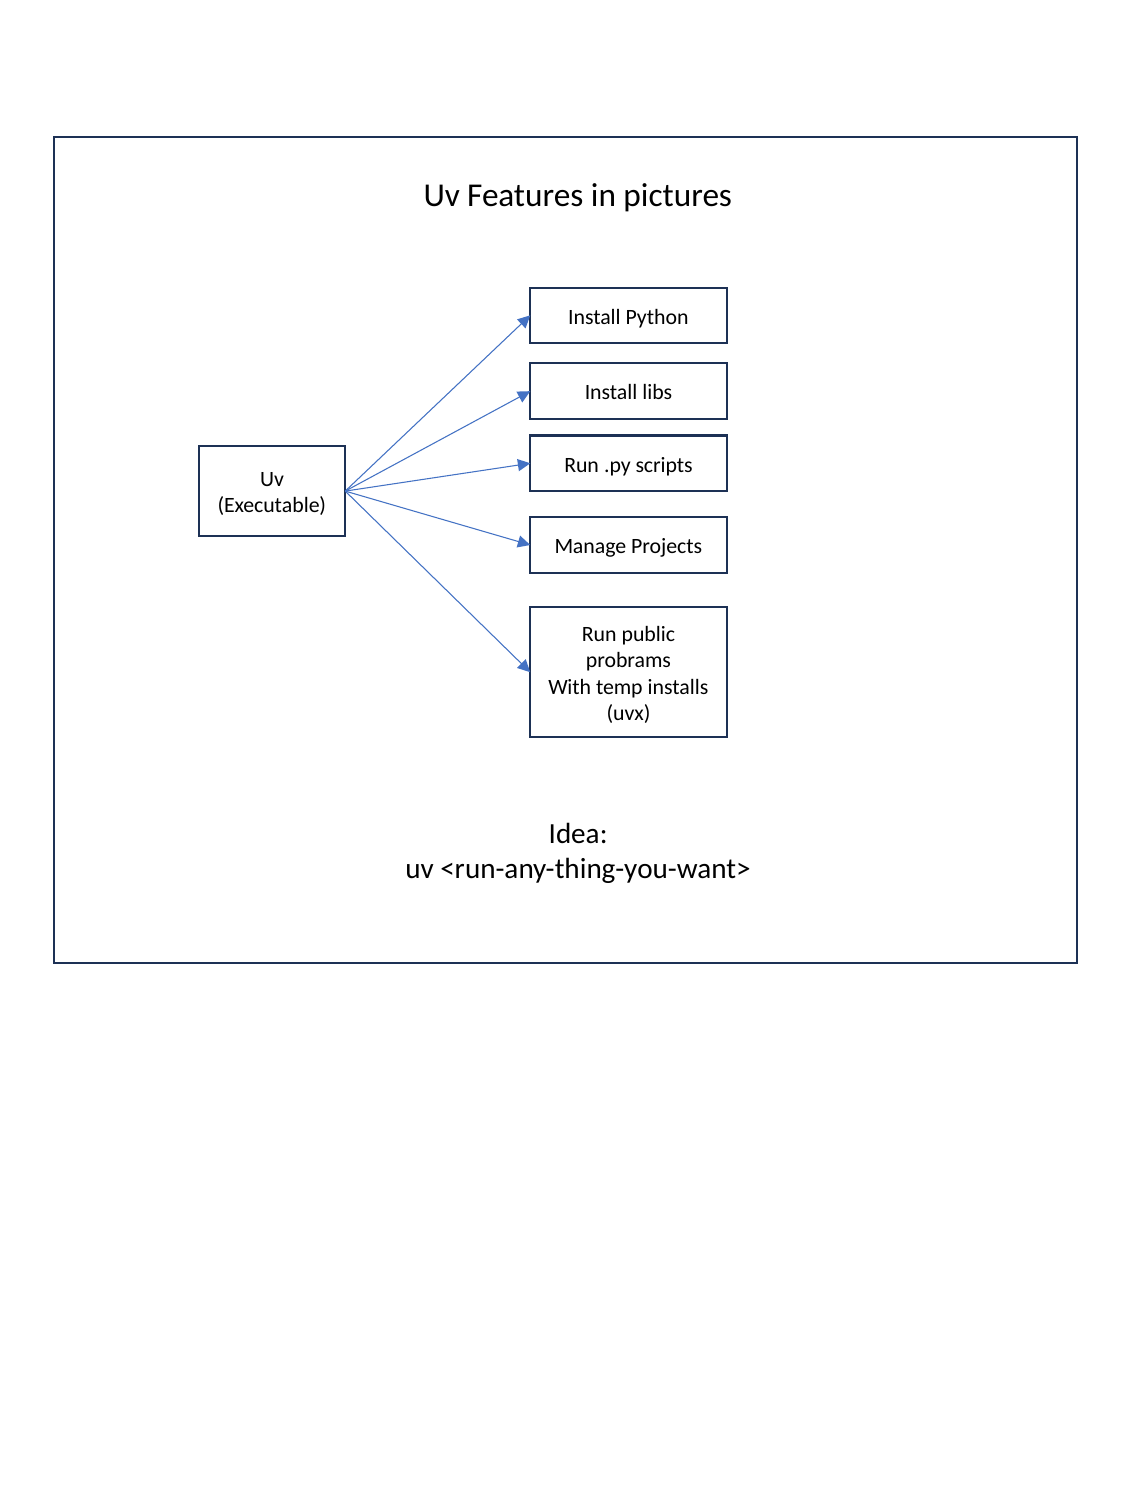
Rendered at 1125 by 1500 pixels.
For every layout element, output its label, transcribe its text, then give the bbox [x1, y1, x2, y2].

text_box Run public probrams With temp installs (uvx) [529, 606, 728, 738]
text_box Install libs [531, 362, 728, 420]
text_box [345, 463, 531, 491]
text_box Manage Projects [531, 516, 728, 574]
text_box Idea: uv <run-any-thing-you-want> [324, 807, 832, 892]
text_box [345, 391, 531, 463]
text_box Uv (Executable) [198, 445, 345, 537]
text_box Install Python [529, 287, 728, 344]
text_box Run .py scripts [531, 434, 728, 492]
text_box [345, 315, 531, 391]
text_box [345, 491, 531, 673]
text_box [53, 136, 1078, 964]
